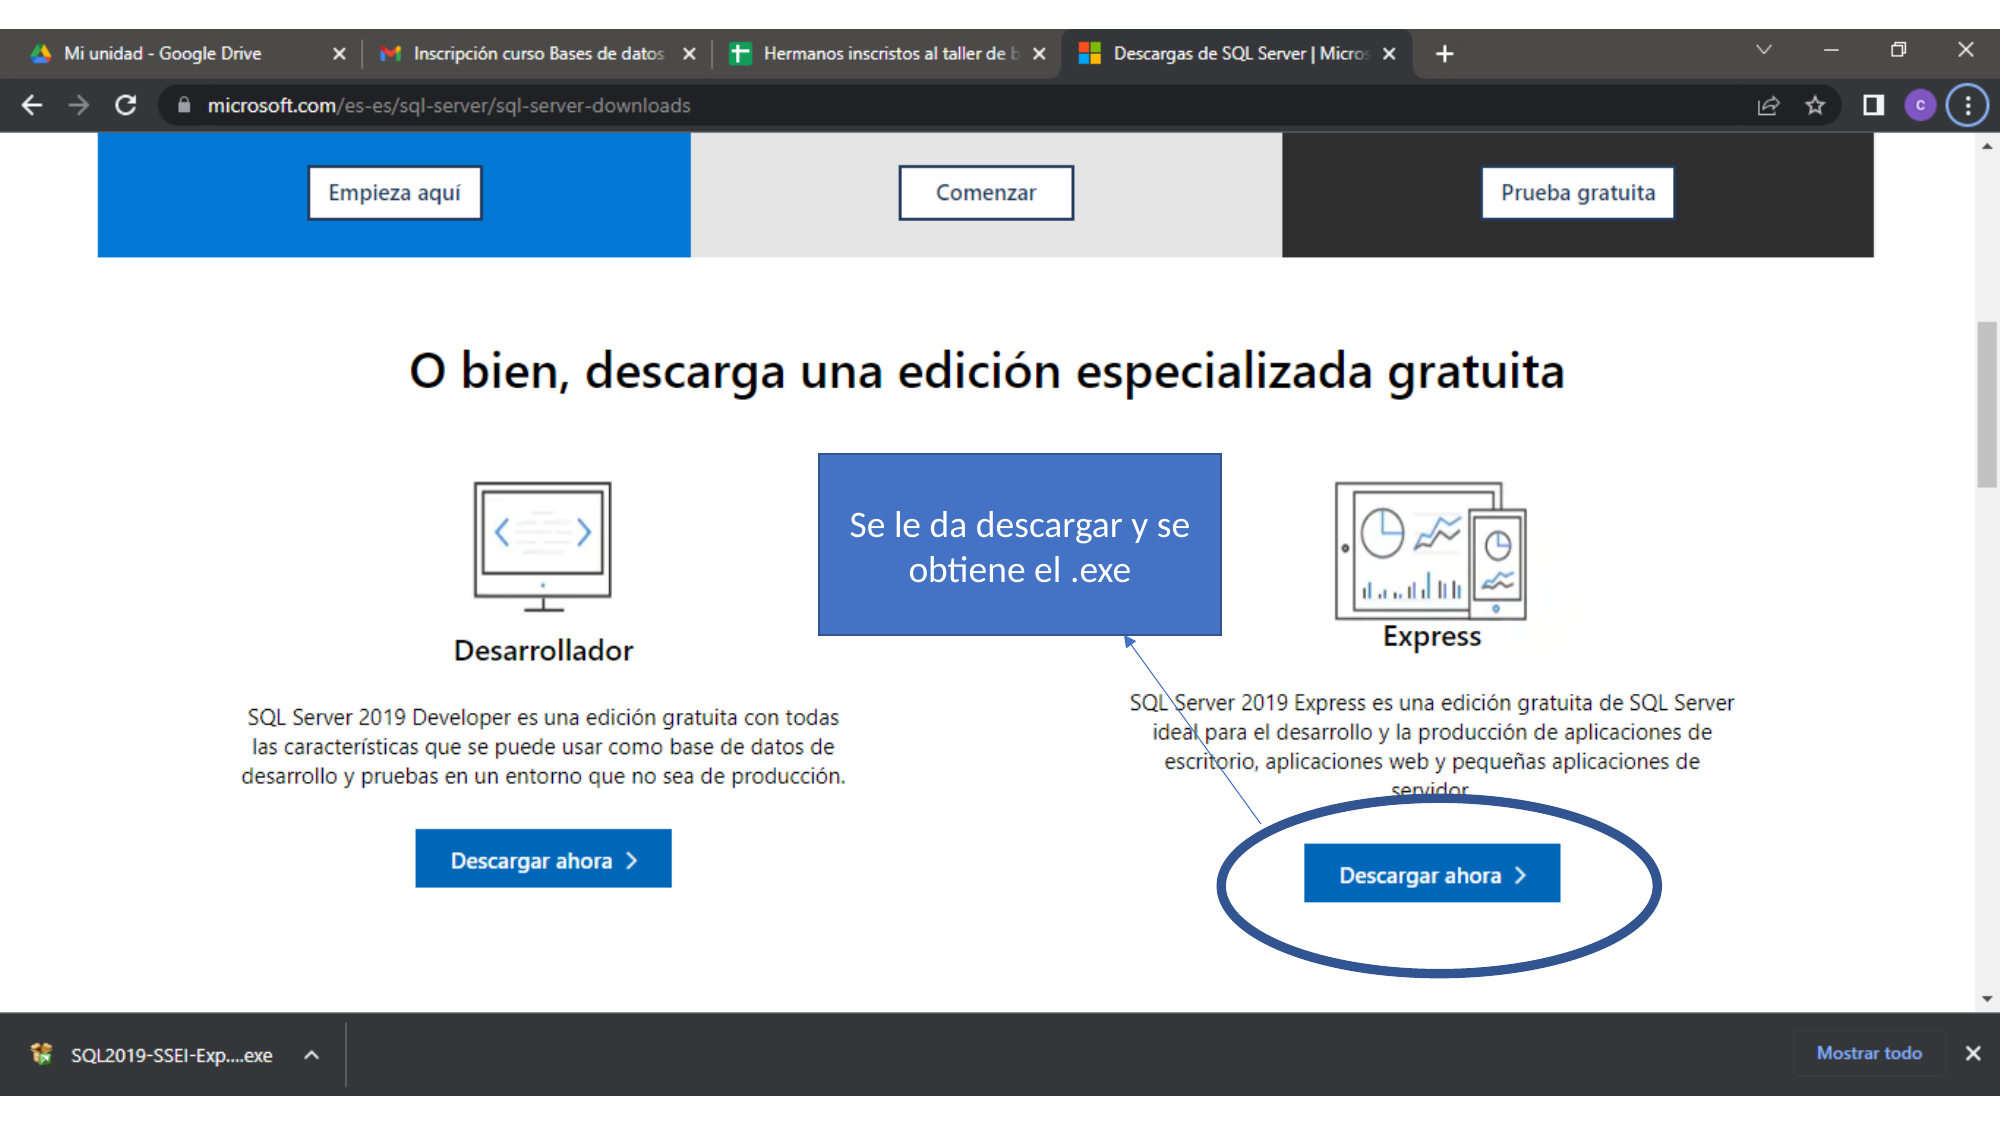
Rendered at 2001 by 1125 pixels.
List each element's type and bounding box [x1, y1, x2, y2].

text_box [1123, 634, 1261, 824]
picture [0, 29, 2000, 1096]
